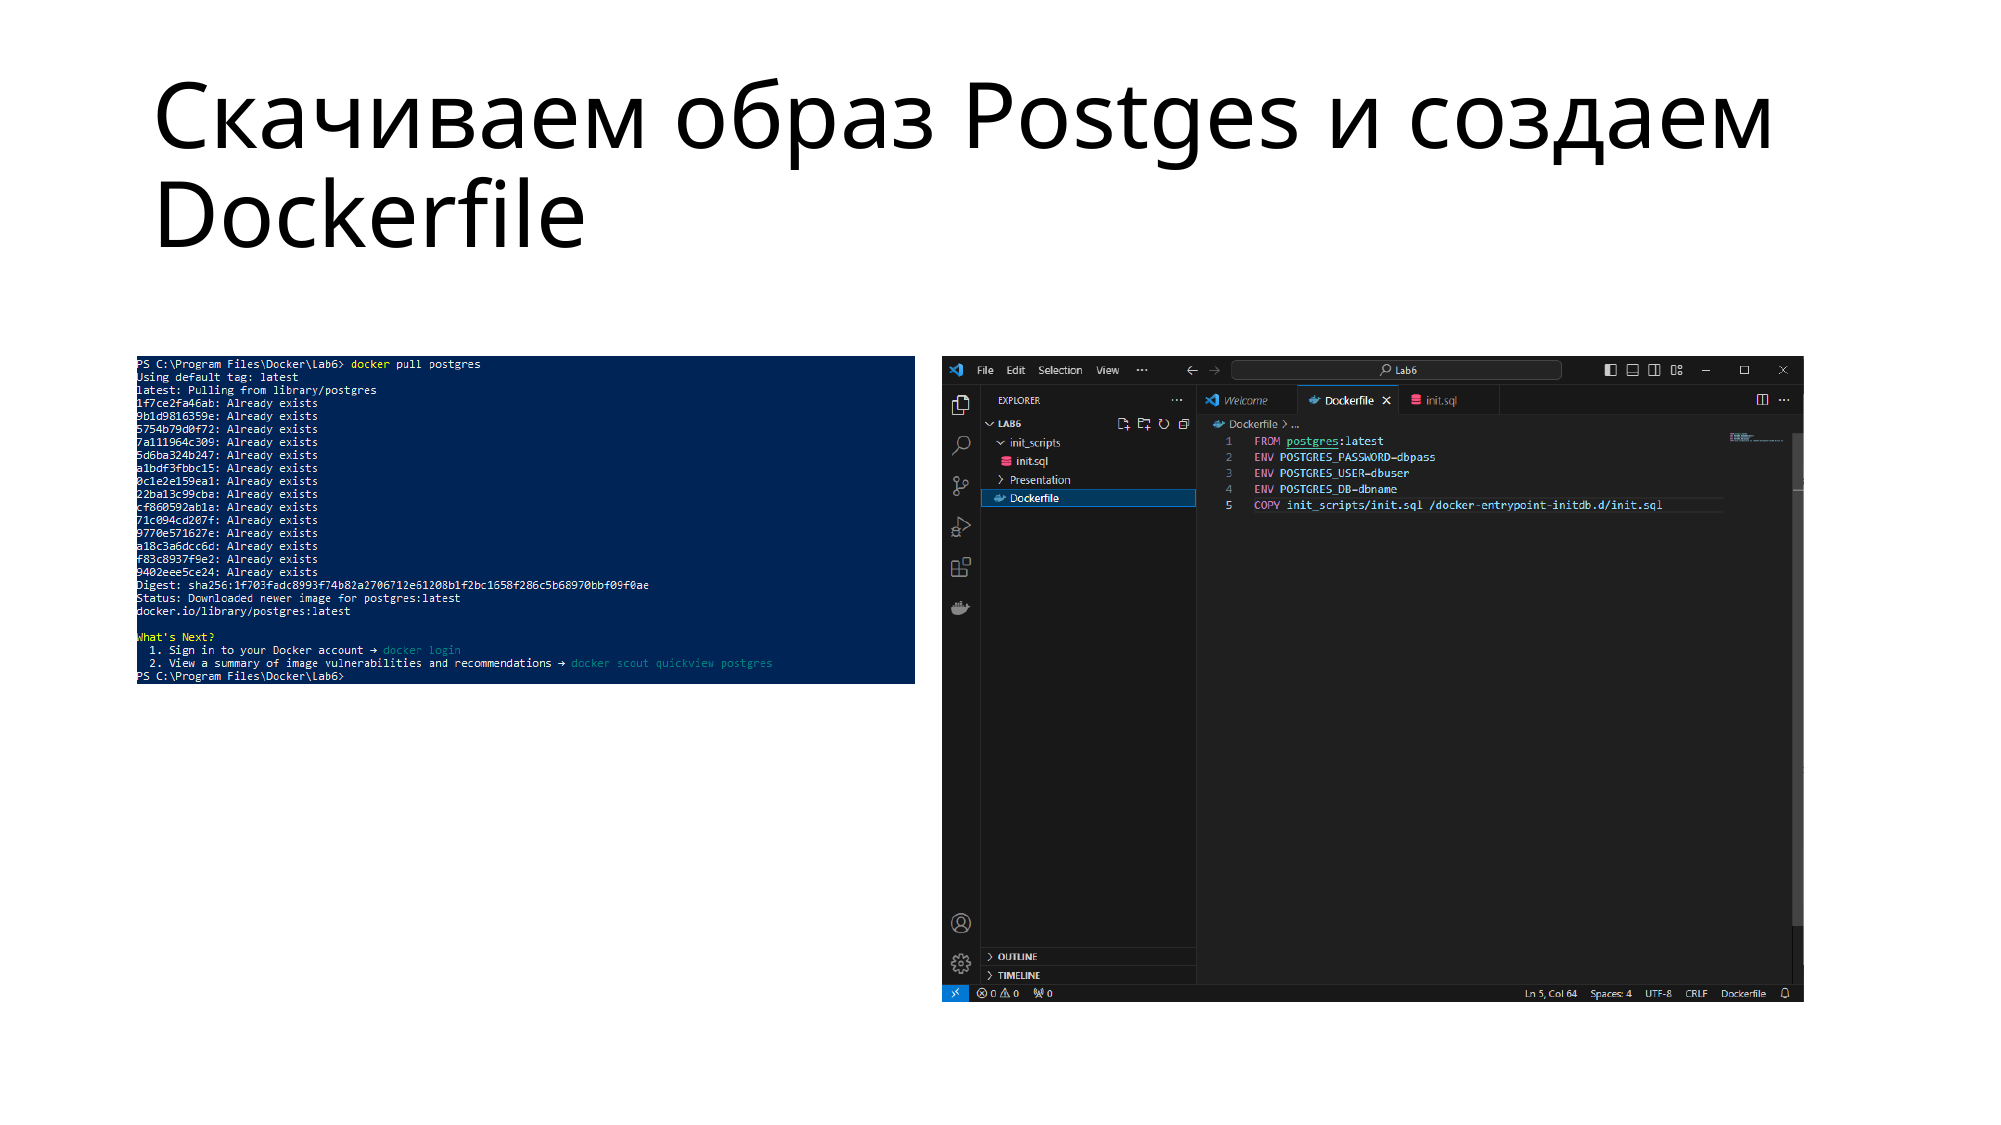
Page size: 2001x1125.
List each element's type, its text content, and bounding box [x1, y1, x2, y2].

title Скачиваем образ Postges и cоздаем Dockerfile [137, 59, 1863, 278]
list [137, 356, 915, 684]
picture [942, 356, 1804, 1002]
